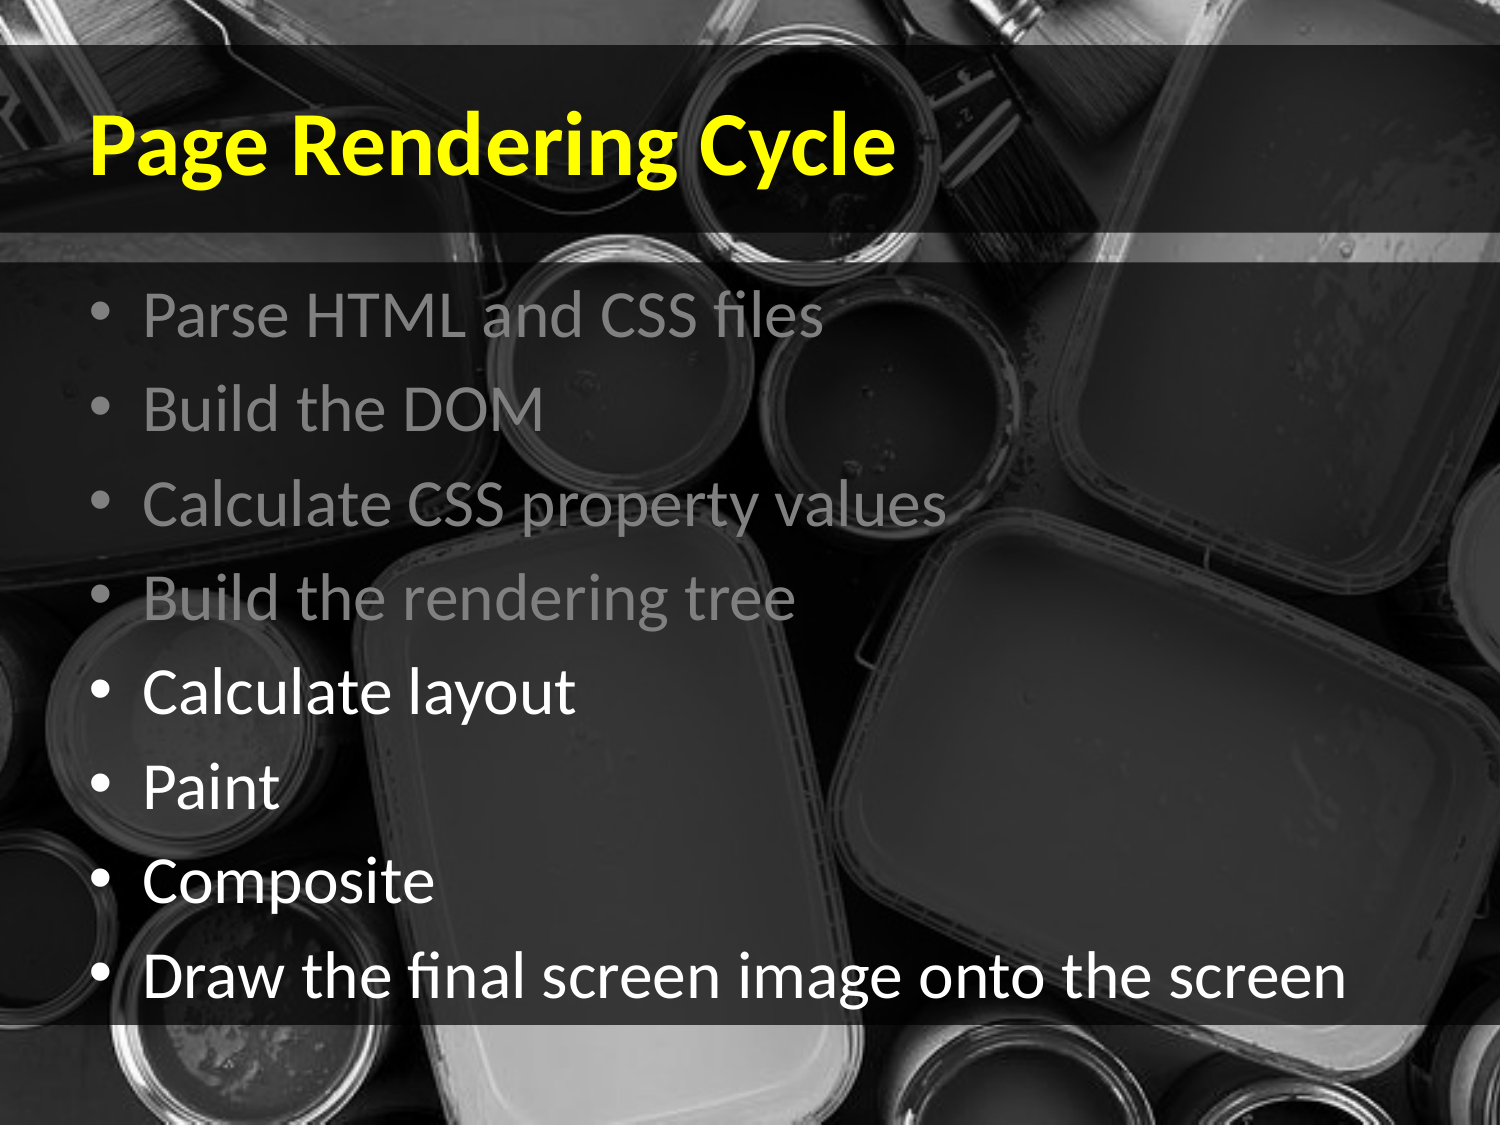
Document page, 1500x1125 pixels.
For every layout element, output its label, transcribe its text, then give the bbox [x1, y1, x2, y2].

title Page Rendering Cycle [0, 45, 1500, 233]
list Parse HTML and CSS files Build the DOM Calculate CSS property values Build the rendering tree Calculate layout Paint Composite Draw the final screen image onto the screen [0, 262, 1500, 1025]
